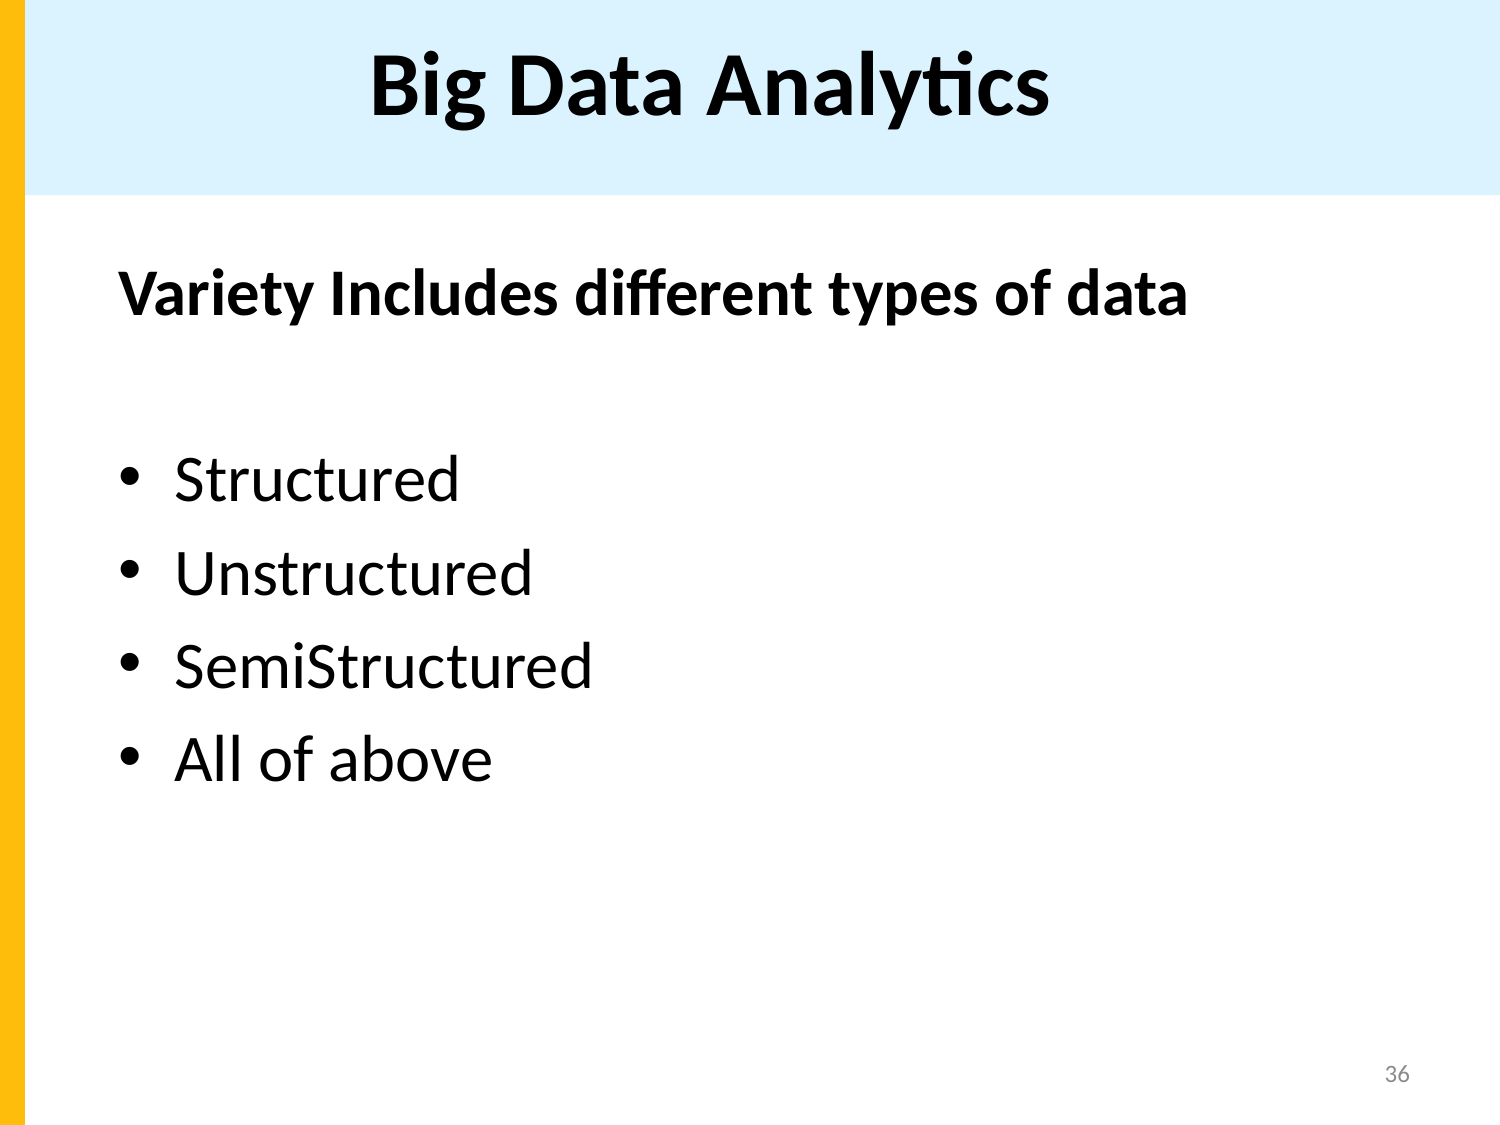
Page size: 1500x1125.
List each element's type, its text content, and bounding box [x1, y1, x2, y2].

text_box [27, 0, 1500, 197]
text_box [0, 0, 27, 1125]
list Variety Includes different types of data Structured Unstructured SemiStructured All of above [103, 241, 1397, 955]
slide_number 36 [1074, 1042, 1425, 1103]
title Big Data Analytics [64, 0, 1358, 188]
